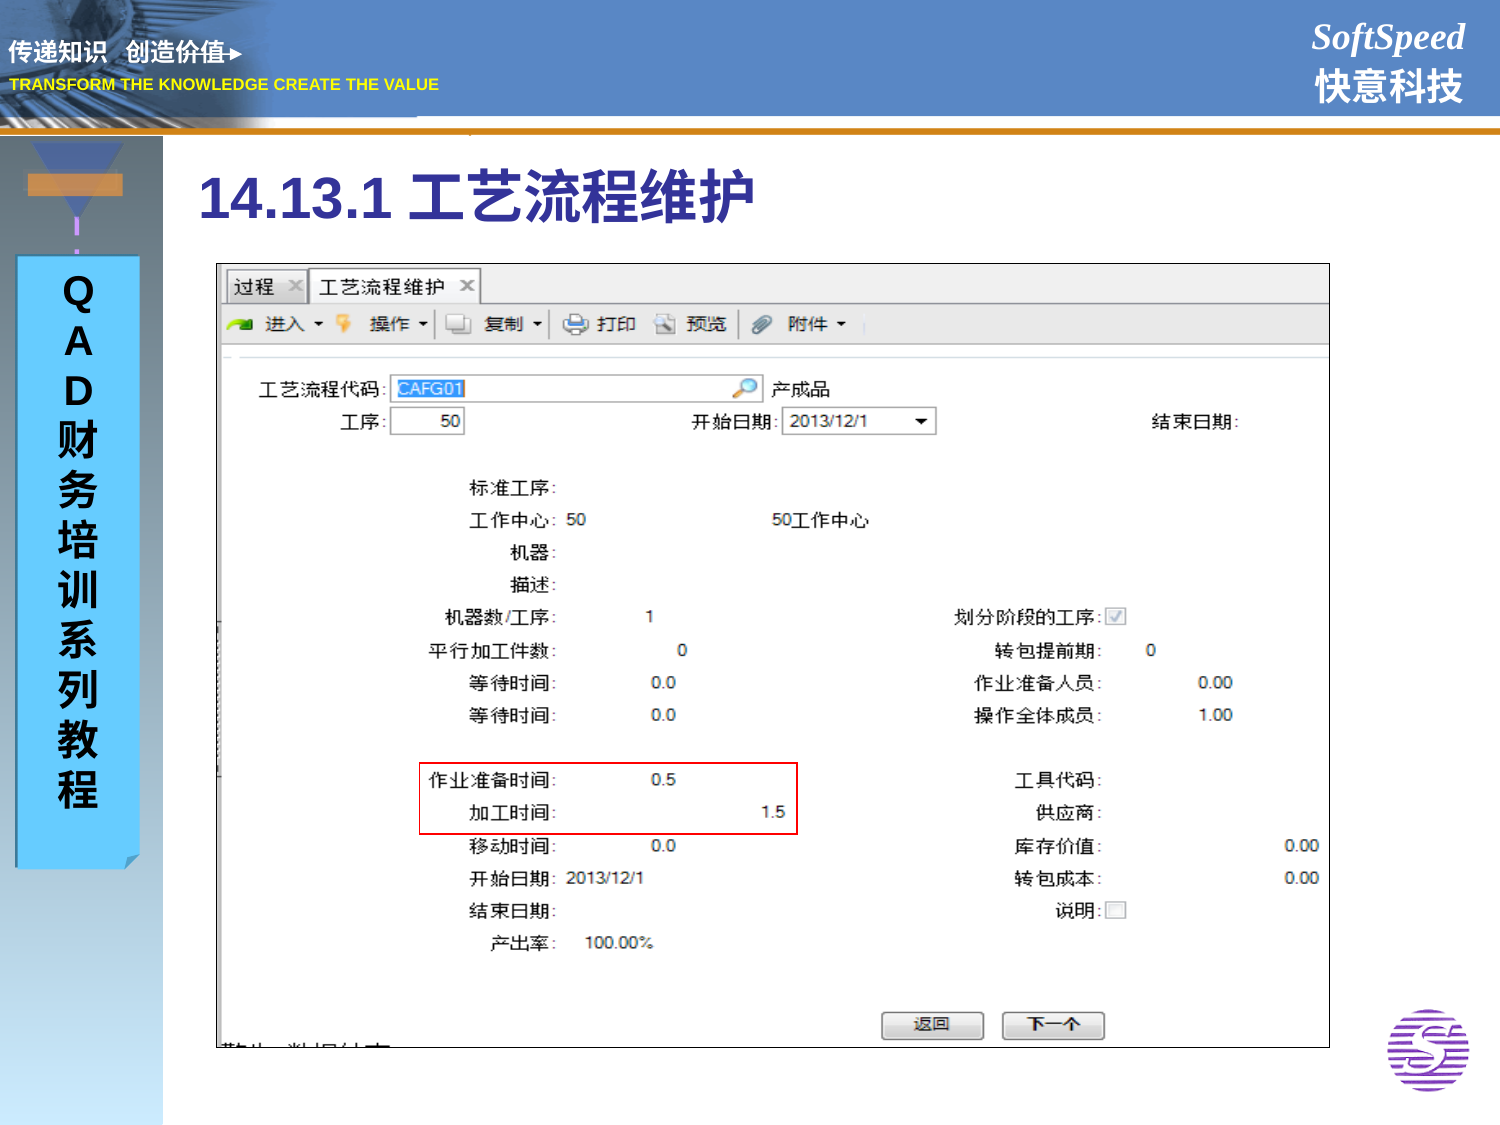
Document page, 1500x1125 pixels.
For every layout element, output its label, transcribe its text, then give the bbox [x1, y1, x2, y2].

picture [0, 0, 1500, 136]
picture [217, 264, 1329, 1047]
title 14.13.1工艺流程维护 [183, 137, 1188, 254]
picture [1387, 1009, 1471, 1093]
